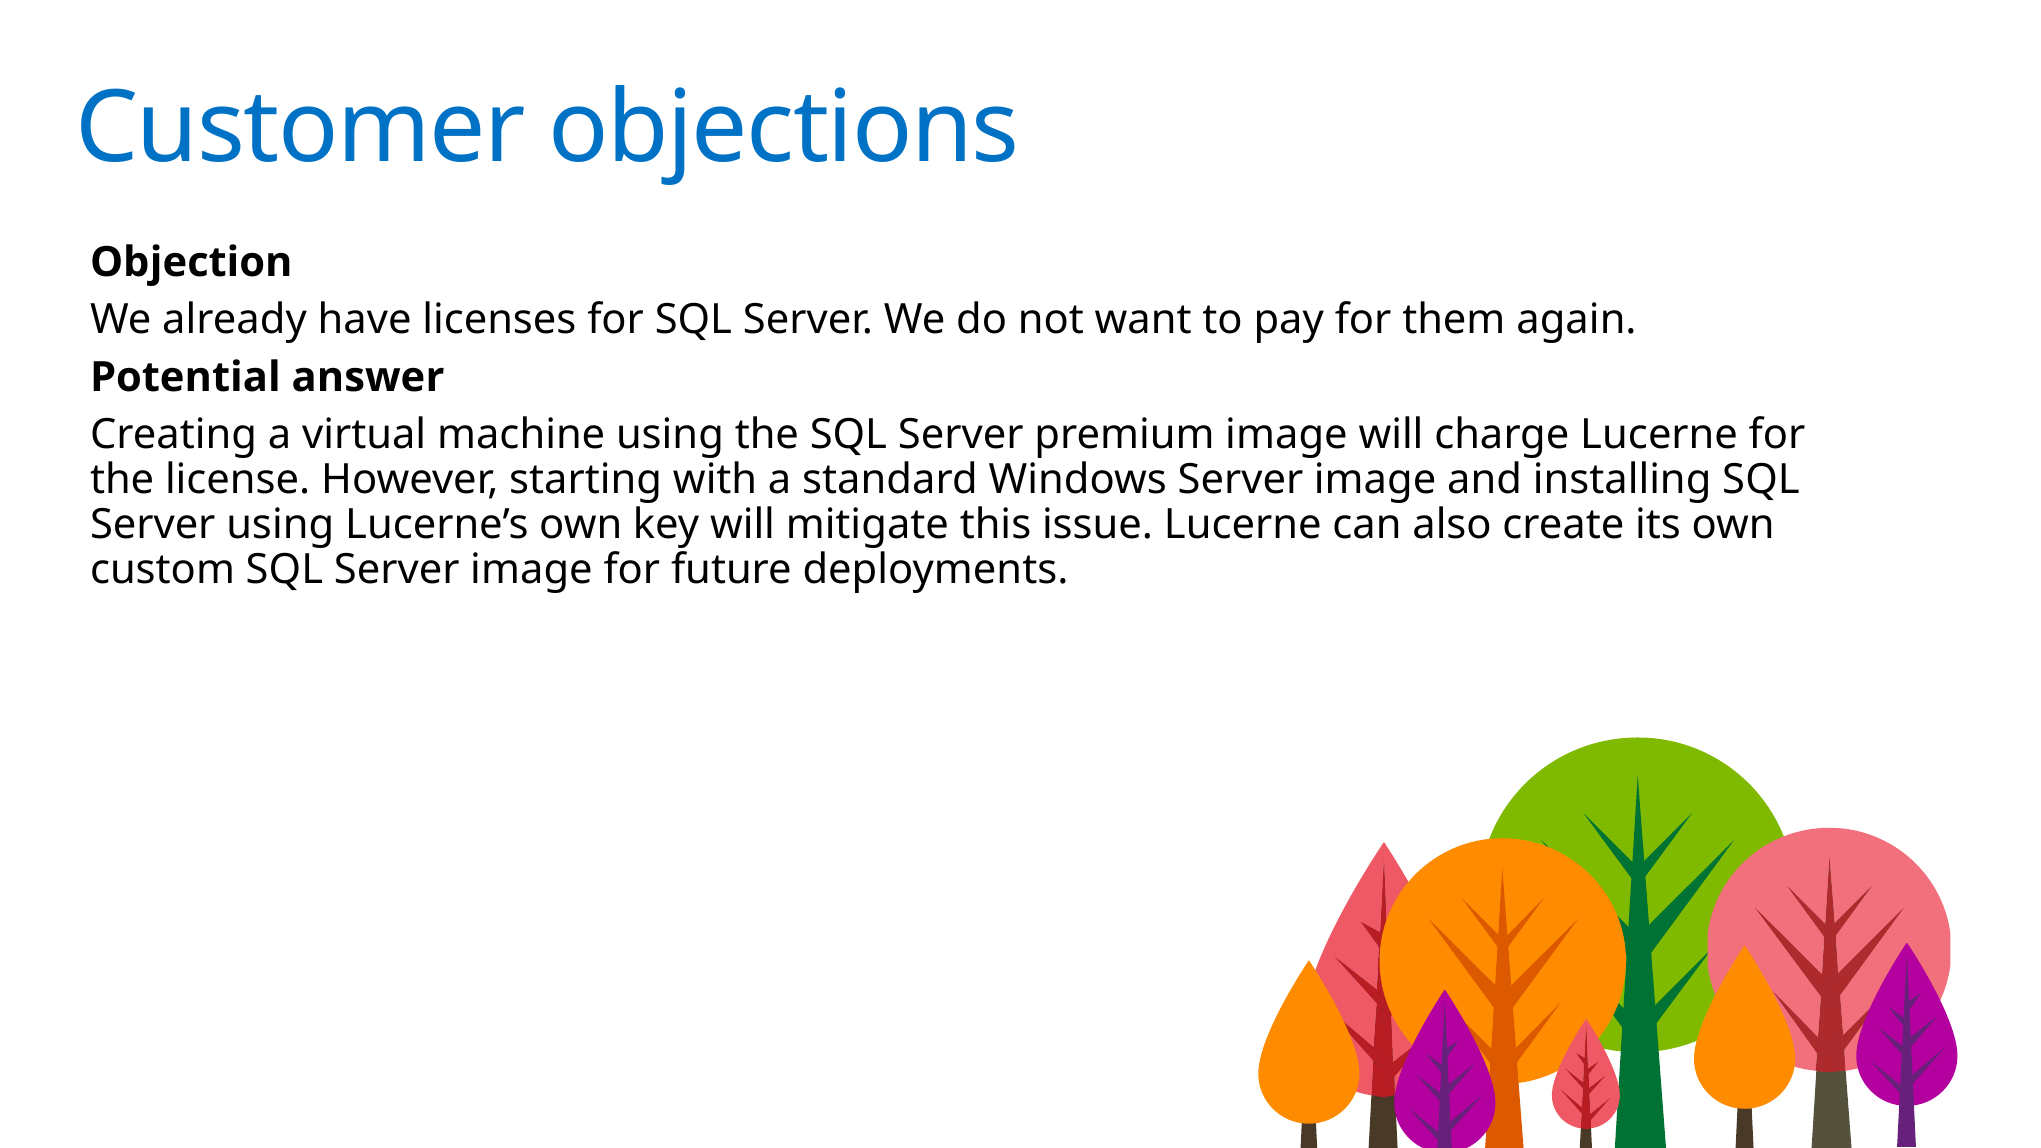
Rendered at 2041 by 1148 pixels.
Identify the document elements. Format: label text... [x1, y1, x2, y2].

list Objection We already have licenses for SQL Server. We do not want to pay for them again. Potential answer Creating a virtual machine using the SQL Server premium image will charge Lucerne for the license. However, starting with a standard Windows Server image and installing SQL Server using Lucerne’s own key will mitigate this issue. Lucerne can also create its own custom SQL Server image for future deployments. [75, 225, 1875, 467]
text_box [1257, 735, 1959, 1148]
title Customer objections [60, 60, 1984, 210]
